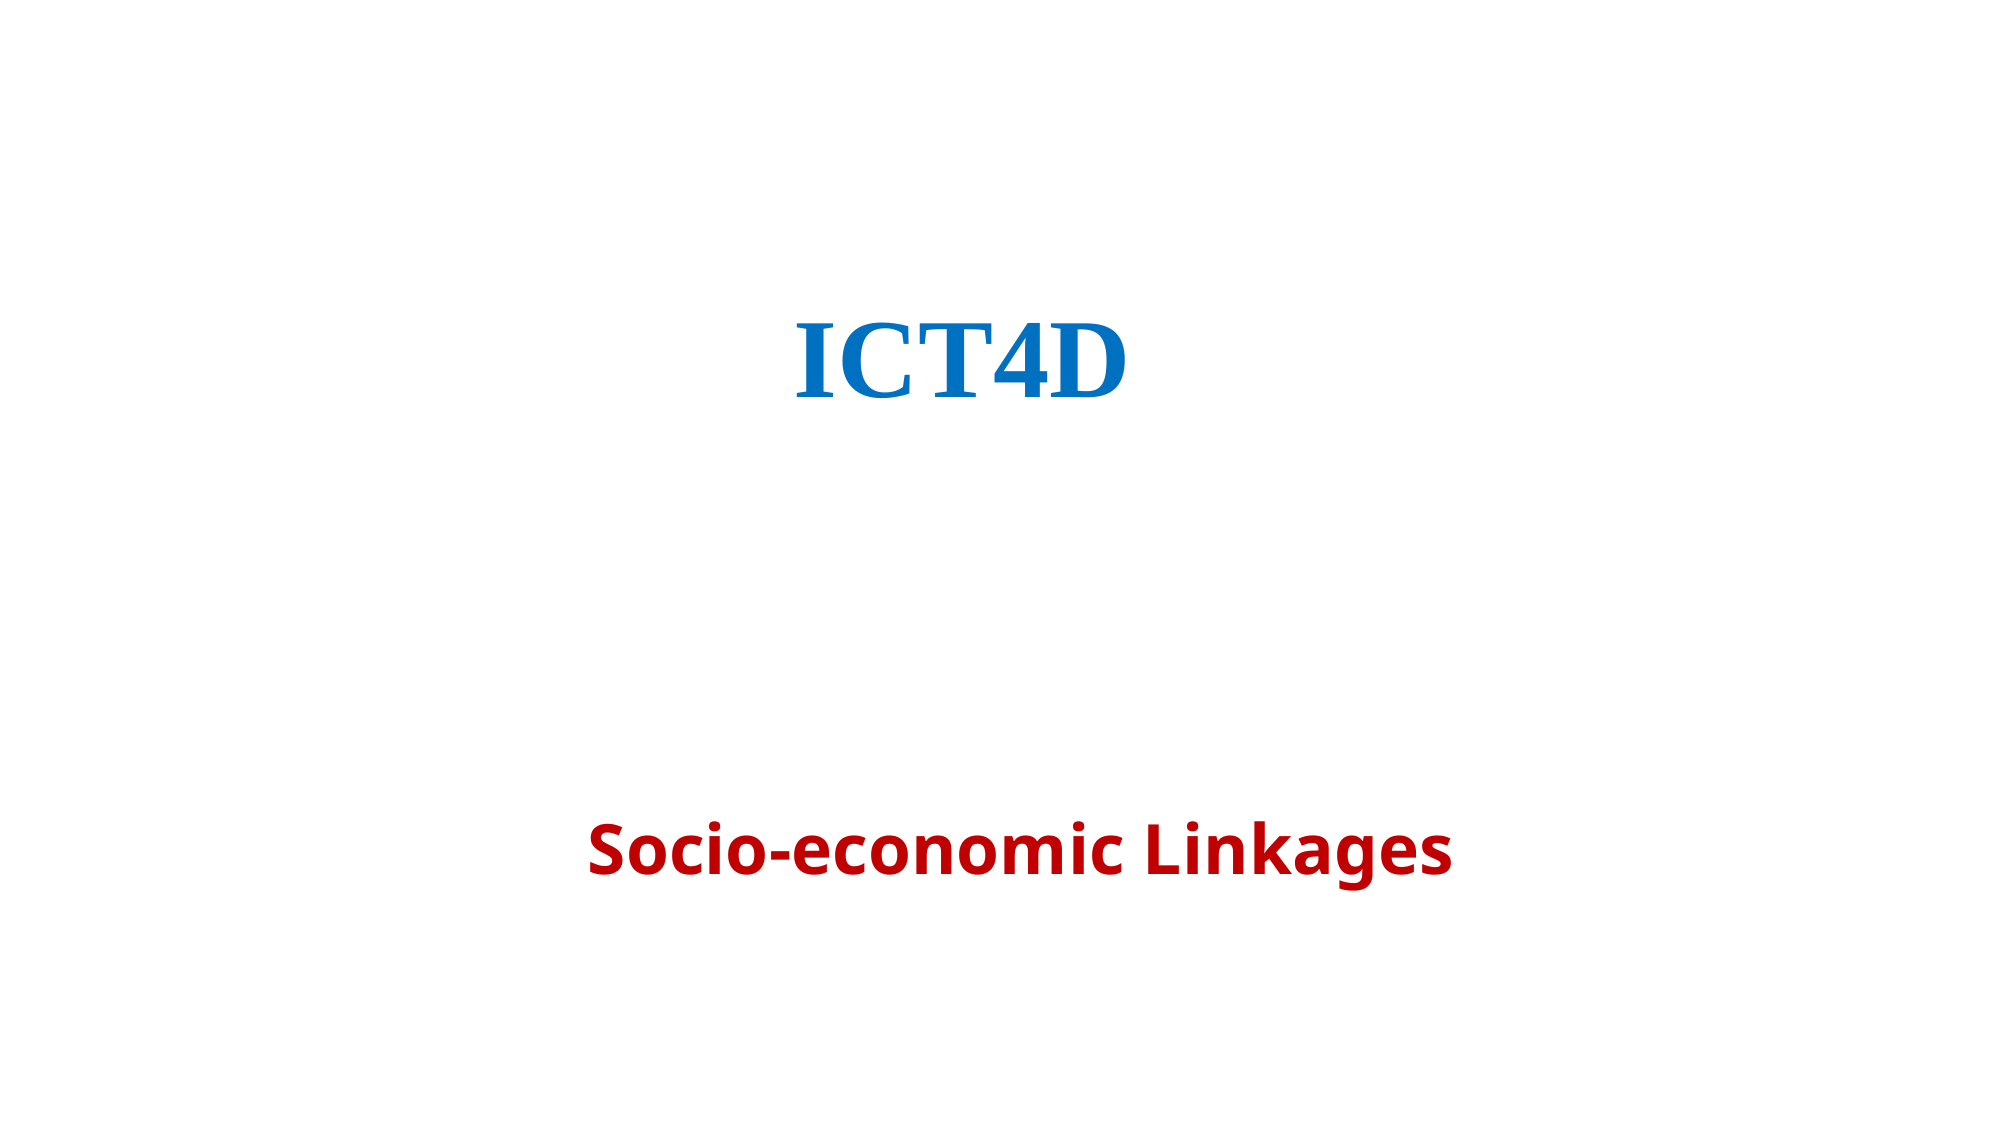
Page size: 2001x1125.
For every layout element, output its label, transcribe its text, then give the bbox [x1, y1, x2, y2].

title Socio-economic Linkages [210, 475, 1832, 931]
text_box ICT4D [778, 277, 1146, 427]
